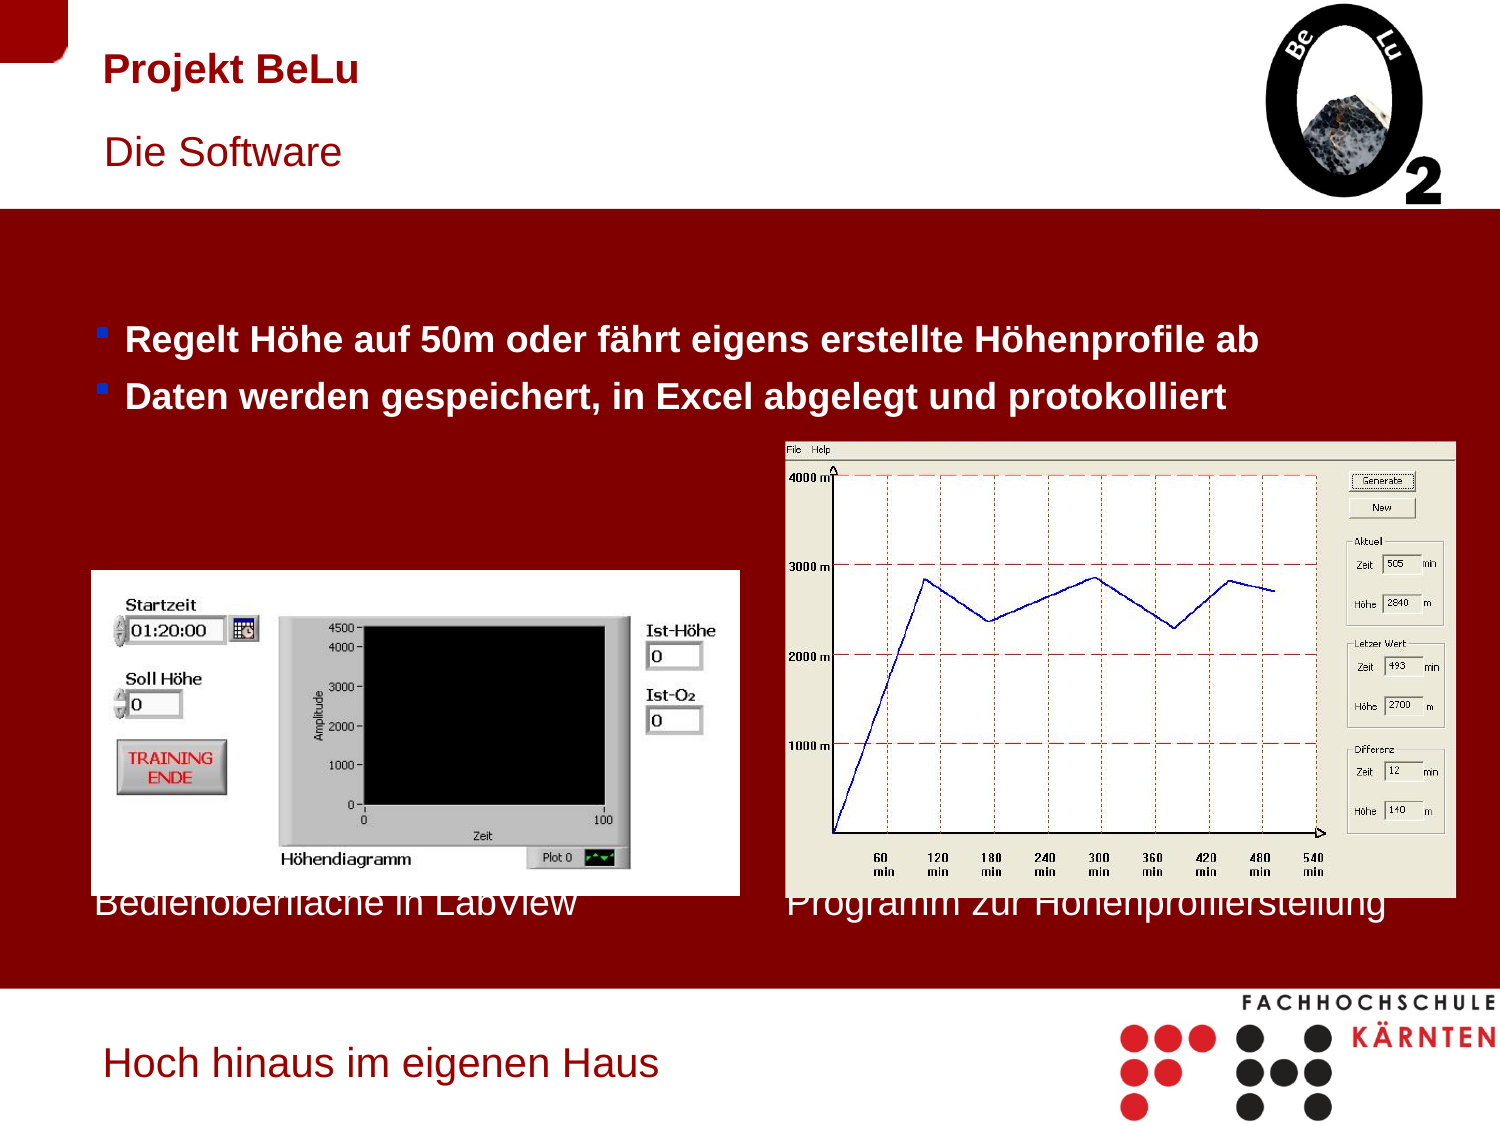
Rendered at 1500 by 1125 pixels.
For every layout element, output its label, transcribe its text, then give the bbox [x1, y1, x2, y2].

picture [91, 570, 740, 897]
picture [0, 0, 68, 63]
picture [1114, 989, 1500, 1125]
picture [1260, 0, 1448, 209]
picture [785, 441, 1457, 899]
list Regelt Höhe auf 50m oder fährt eigens erstellte Höhenprofile ab Daten werden gespeichert, in Excel abgelegt und protokolliert Bedienoberfläche in LabView Programm zur Höhenprofilerstellung [93, 315, 1500, 989]
title Die Software [89, 116, 1425, 184]
